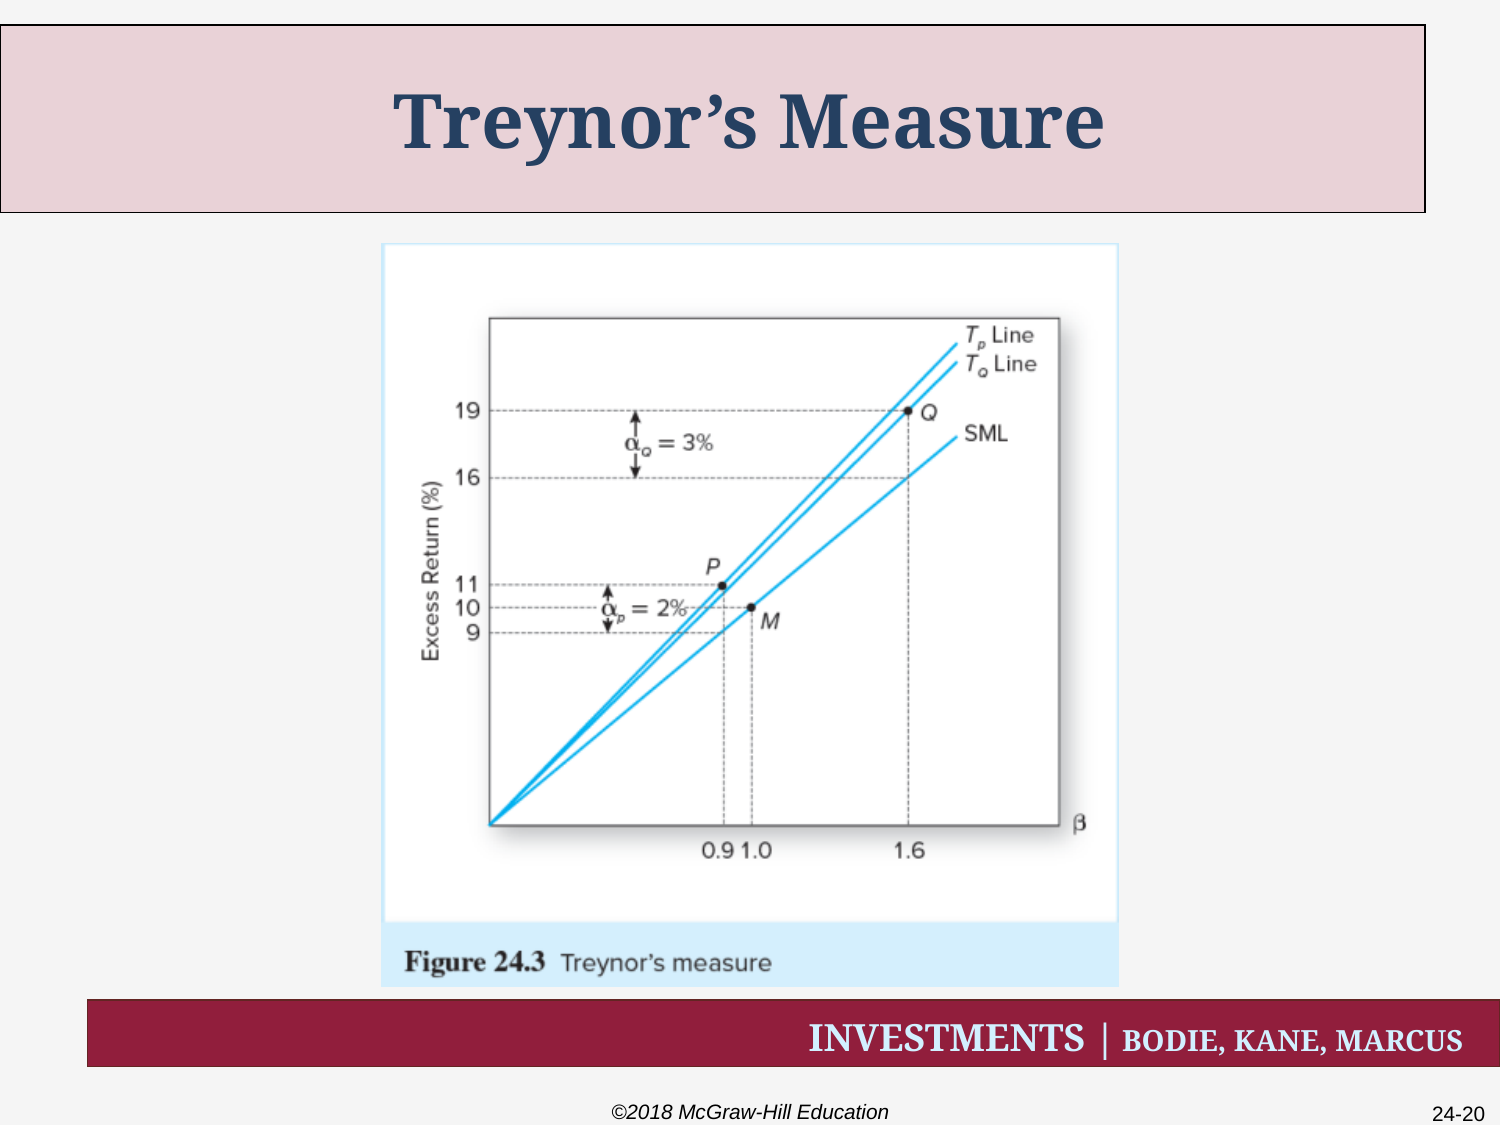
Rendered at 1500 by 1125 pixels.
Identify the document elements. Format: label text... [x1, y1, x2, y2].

footer ©2018 McGraw-Hill Education [496, 1098, 1004, 1124]
slide_number 24-20 [1162, 1102, 1500, 1124]
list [380, 242, 1119, 988]
title Treynor’s Measure [75, 12, 1425, 226]
